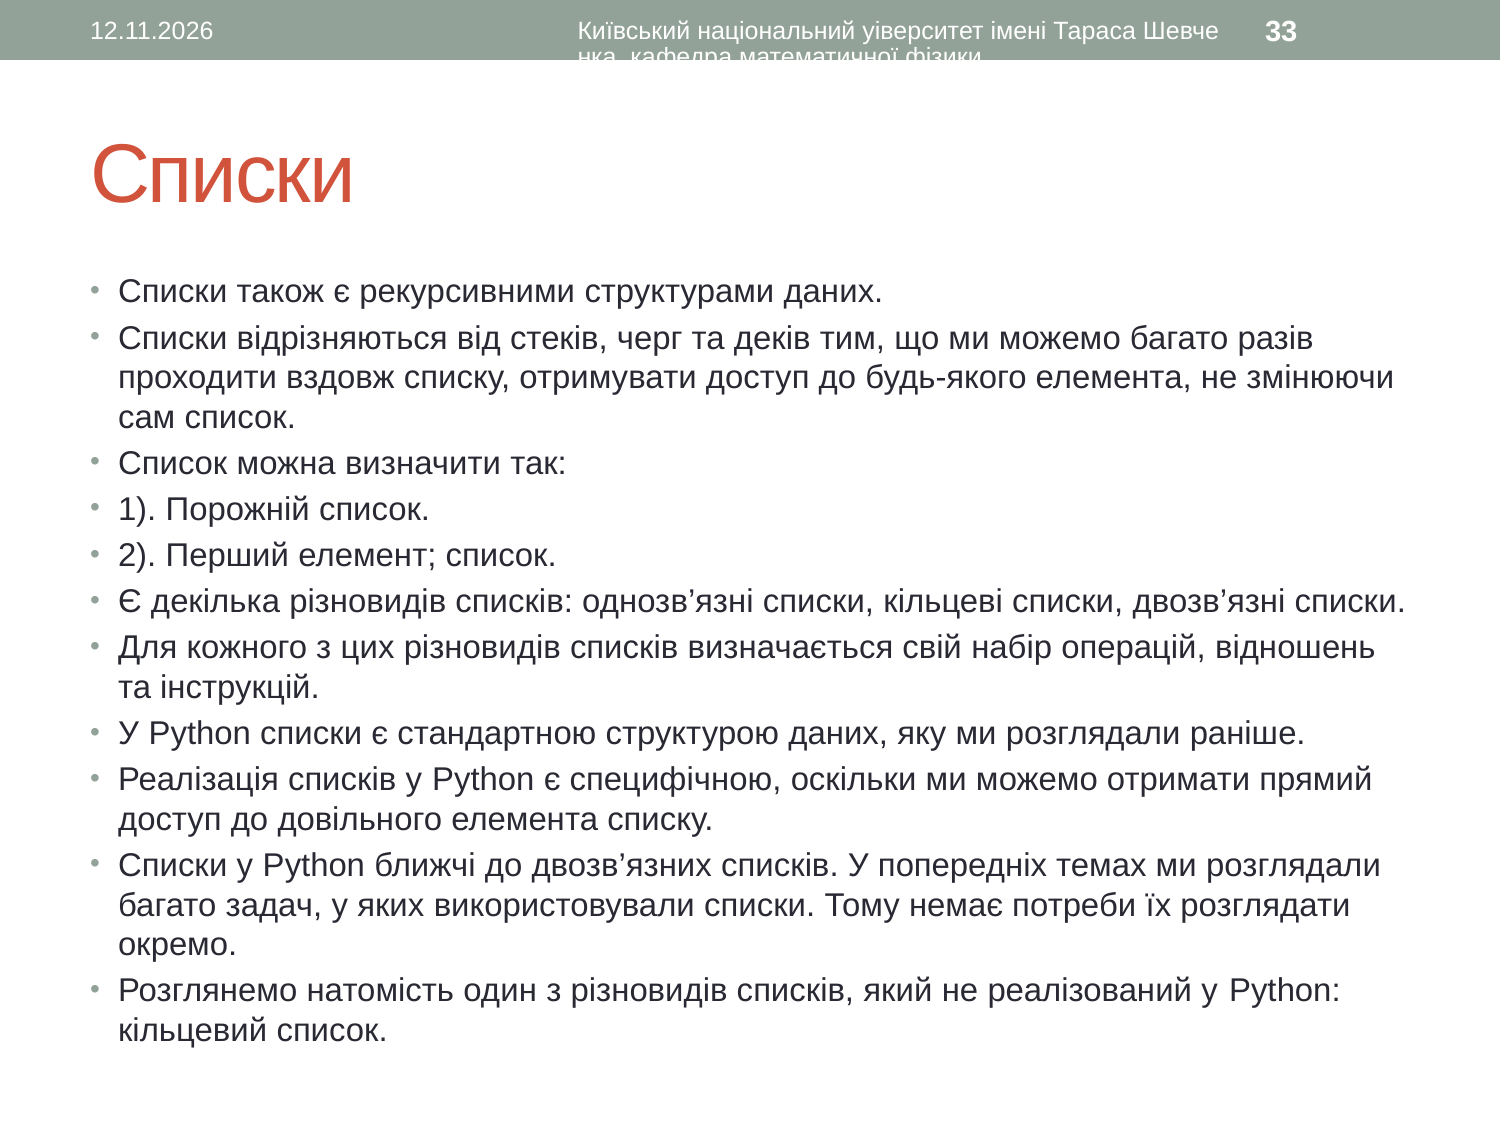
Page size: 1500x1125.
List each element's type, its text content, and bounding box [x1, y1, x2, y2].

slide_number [75, 3, 550, 57]
title Списки [75, 87, 1425, 250]
footer Київський національний уіверситет імені Тараса Шевченка, кафедра математичної фізики [562, 3, 1238, 57]
slide_number 33 [1250, 3, 1425, 57]
list Списки також є рекурсивними структурами даних. Списки відрізняються від стеків, черг та деків тим, що ми можемо багато разів проходити вздовж списку, отримувати доступ до будь-якого елемента, не змінюючи сам список. Список можна визначити так: 1). Порожній список. 2). Перший елемент; список. Є декілька різновидів списків: однозв’язні списки, кільцеві списки, двозв’язні списки. Для кожного з цих різновидів списків визначається свій набір операцій, відношень та інструкцій. У Python списки є стандартною структурою даних, яку ми розглядали раніше. Реалізація списків у Python є специфічною, оскільки ми можемо отримати прямий доступ до довільного елемента списку. Списки у Python ближчі до двозв’язних списків. У попередніх темах ми розглядали багато задач, у яких використовували списки. Тому немає потреби їх розглядати окремо. Розглянемо натомість один з різновидів списків, який не реалізований у Python: кільцевий список. [75, 262, 1425, 1063]
